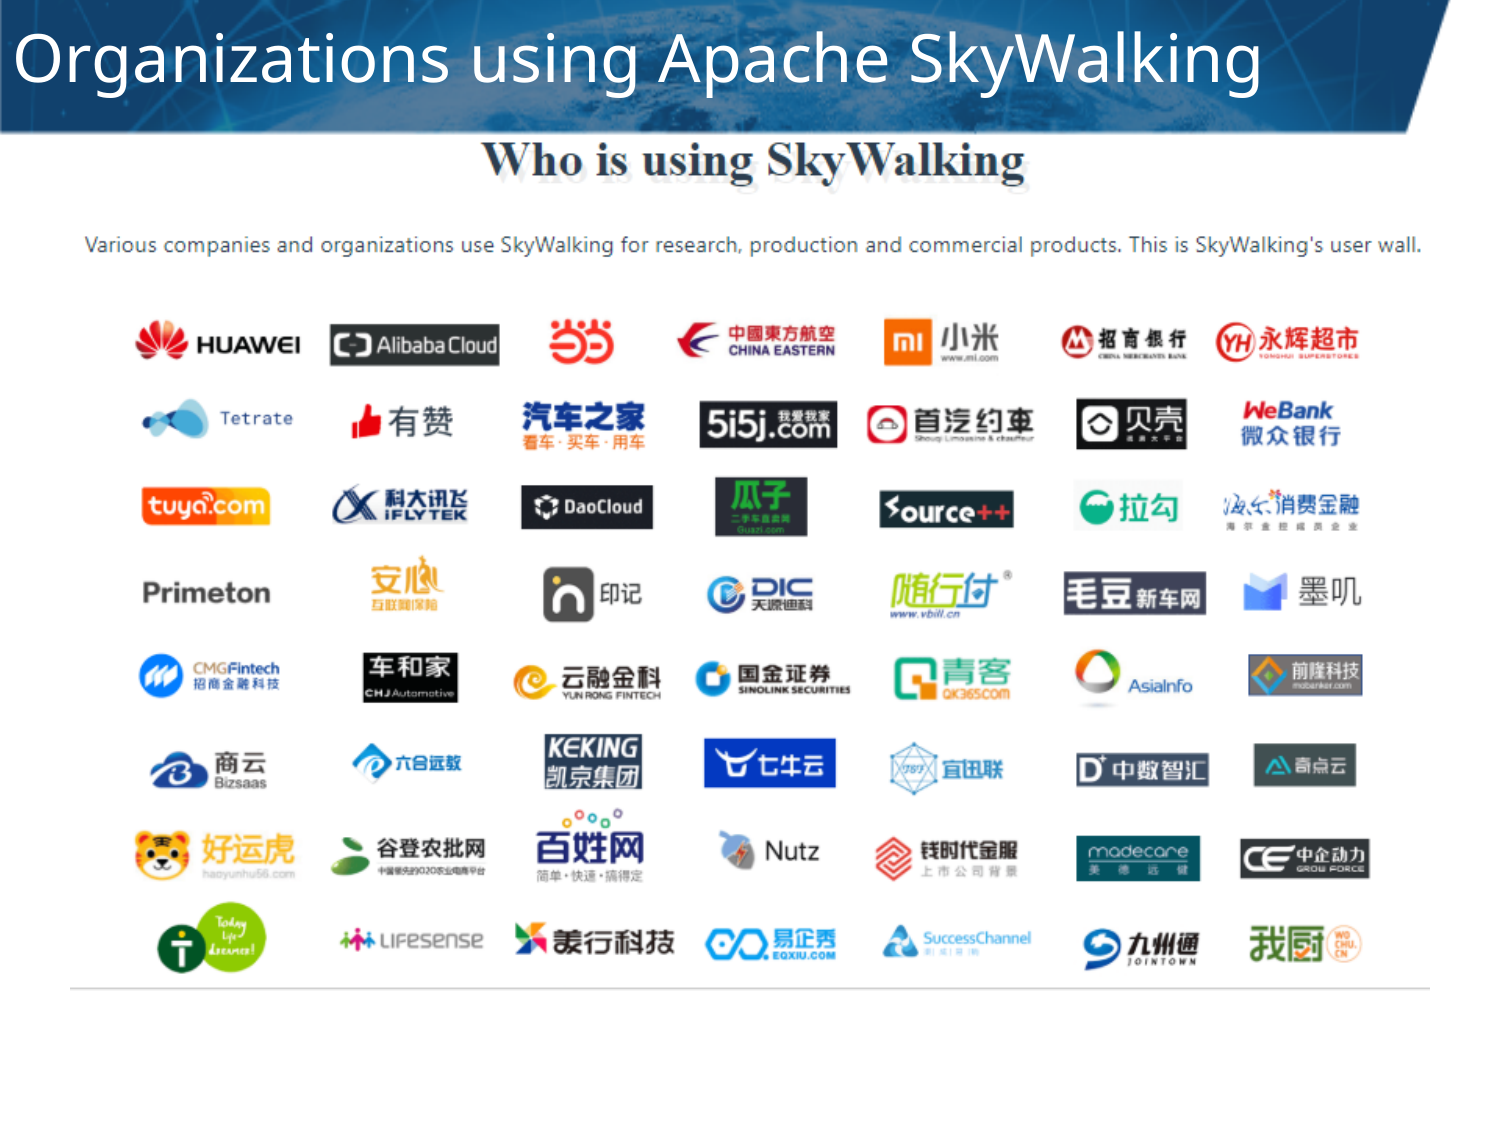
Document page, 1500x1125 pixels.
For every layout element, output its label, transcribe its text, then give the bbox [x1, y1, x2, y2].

title Organizations using Apache SkyWalking [12, 24, 1307, 98]
picture [0, 0, 1500, 1125]
